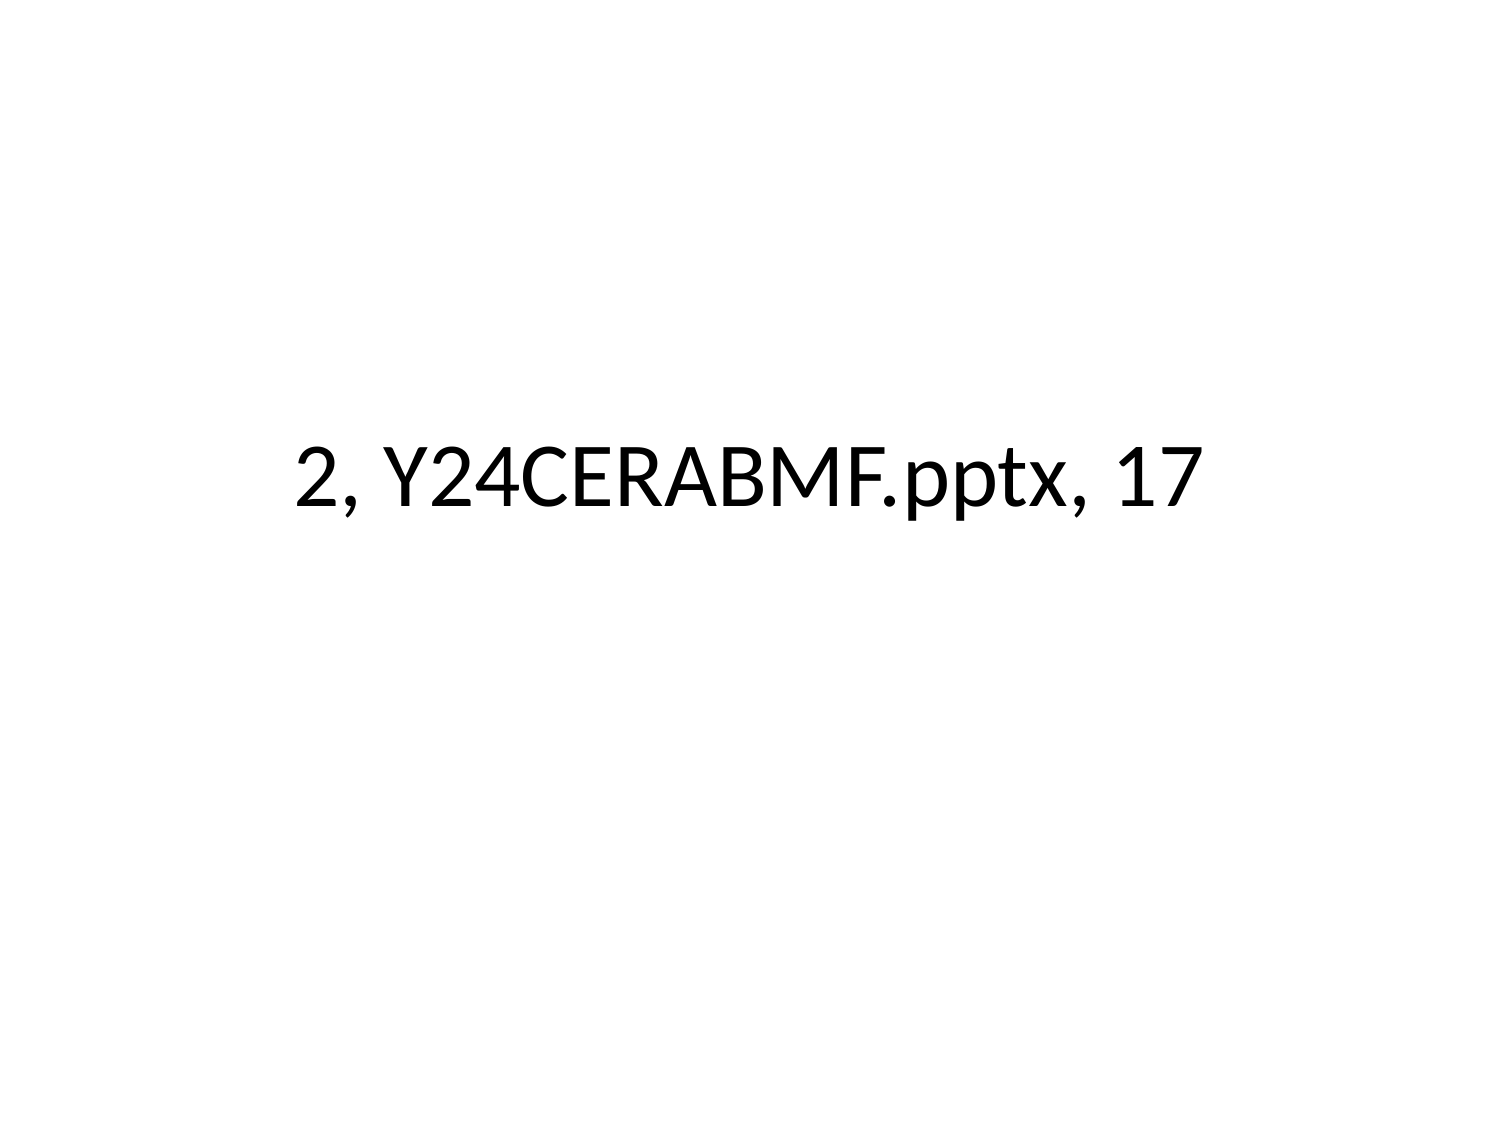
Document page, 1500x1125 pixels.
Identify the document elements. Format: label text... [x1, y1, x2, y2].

title 2, Y24CERABMF.pptx, 17 [112, 349, 1388, 591]
